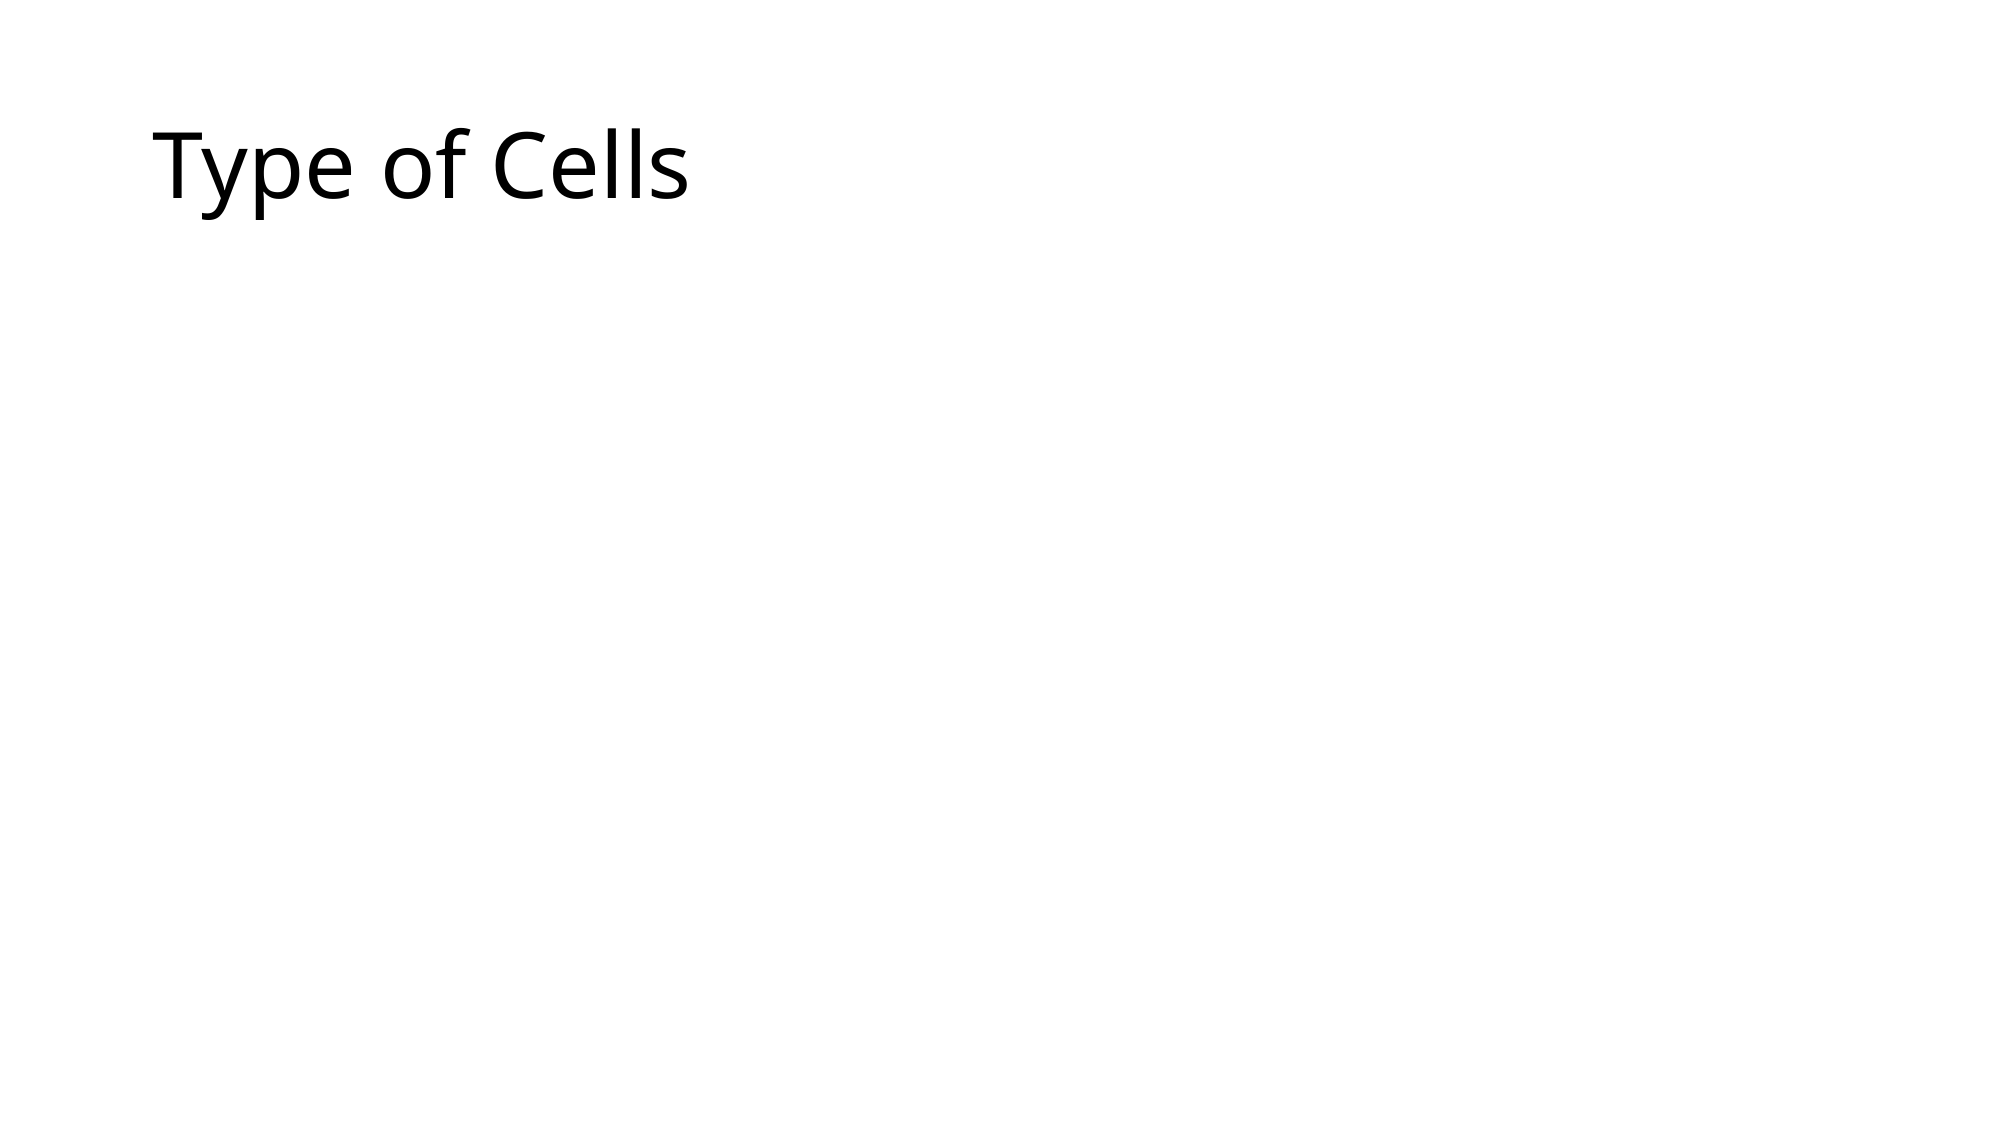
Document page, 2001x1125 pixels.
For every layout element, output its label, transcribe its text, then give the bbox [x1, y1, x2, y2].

title Type of Cells [137, 59, 1863, 278]
